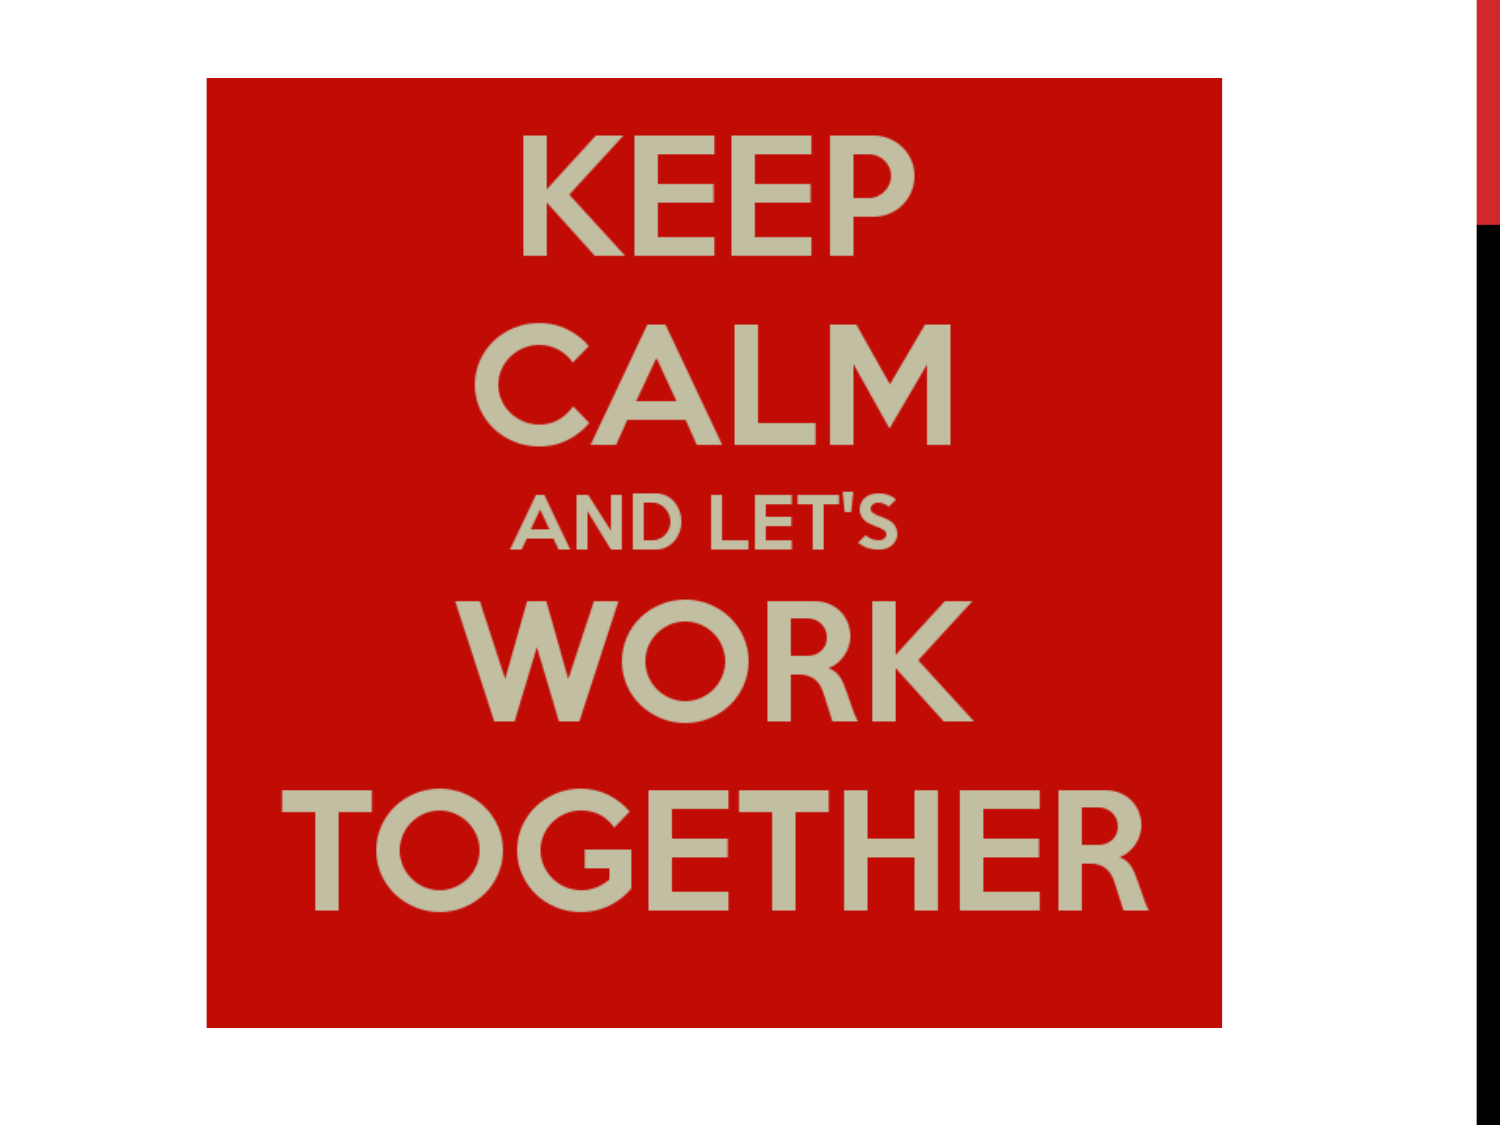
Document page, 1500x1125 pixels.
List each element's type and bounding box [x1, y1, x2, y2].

text_box [206, 78, 1223, 1028]
